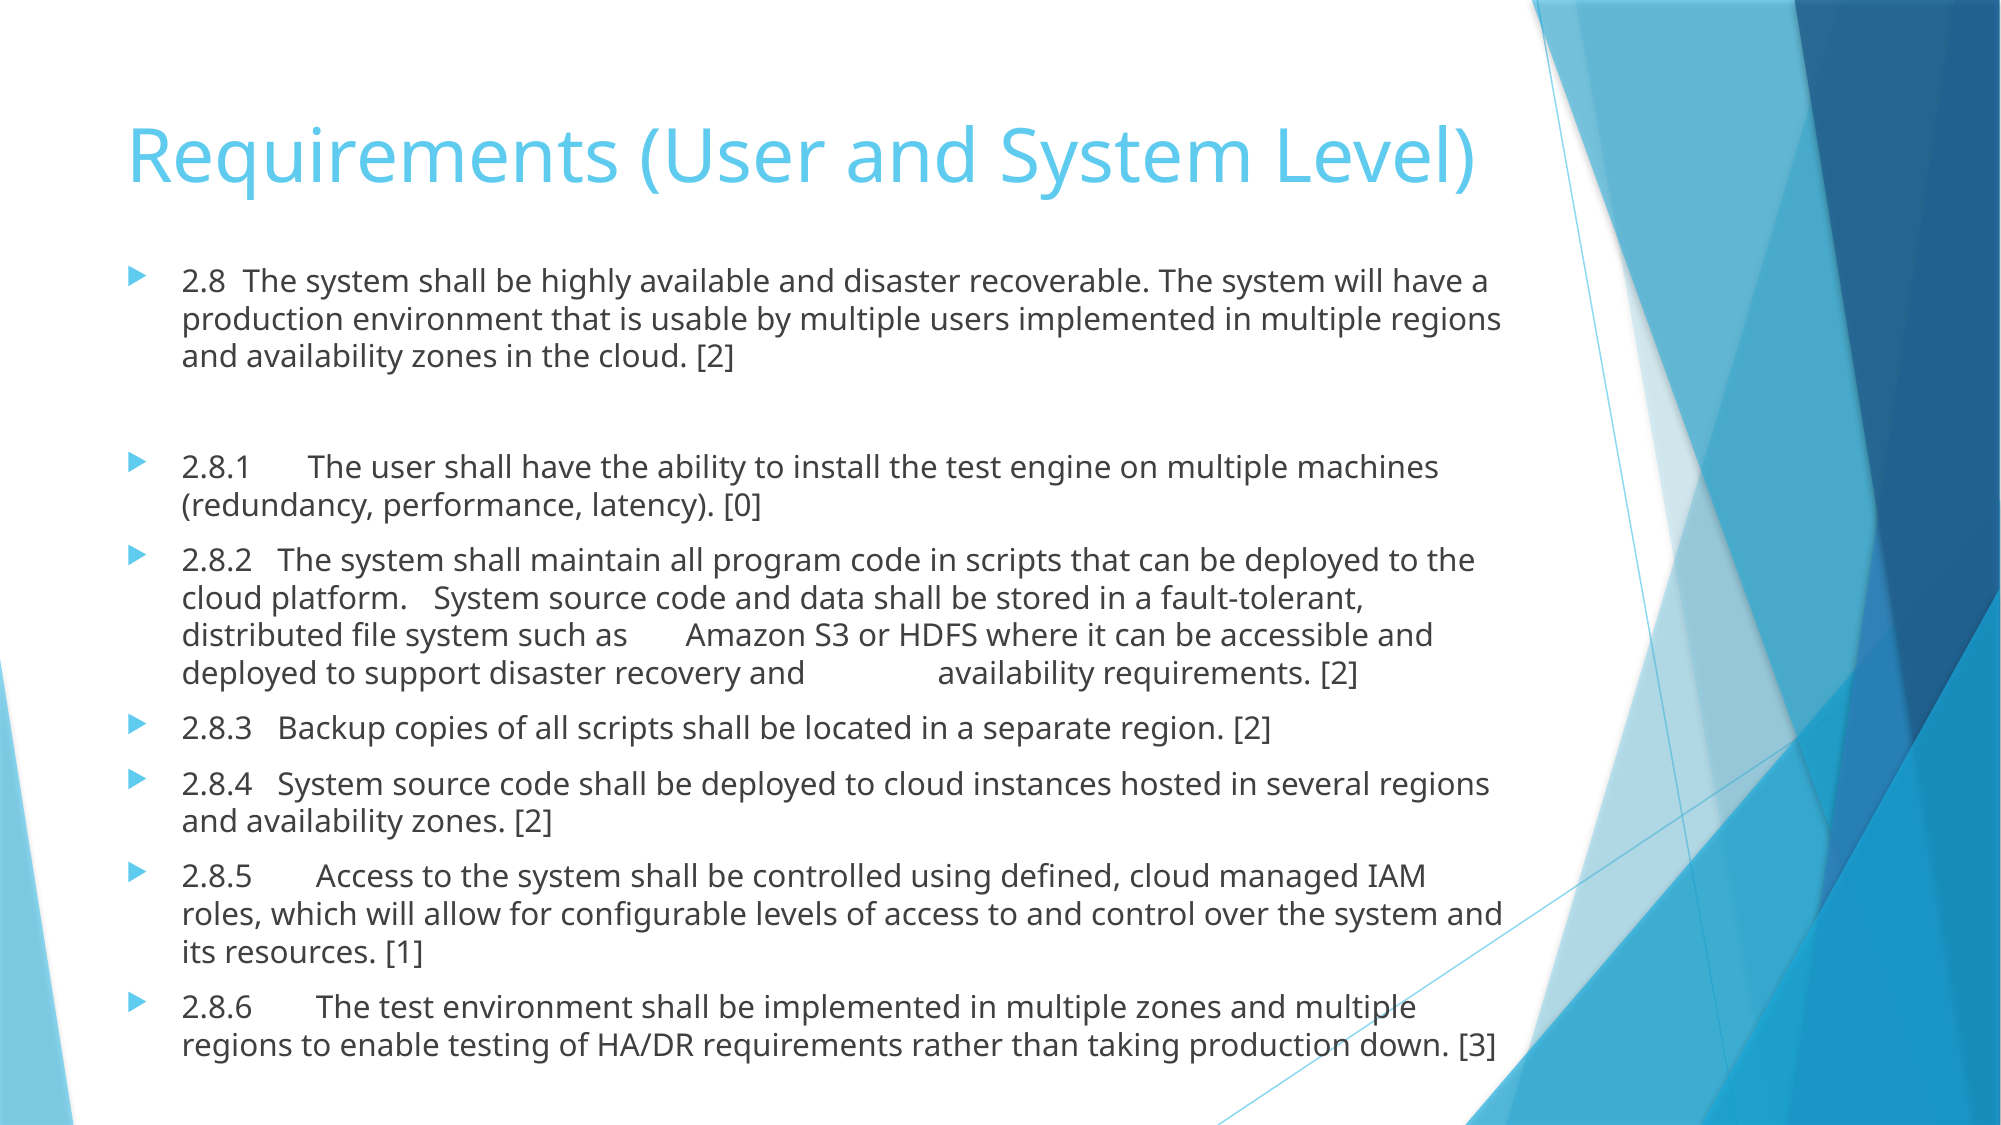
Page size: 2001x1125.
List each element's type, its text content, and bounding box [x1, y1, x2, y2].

title Requirements (User and System Level) [111, 99, 1522, 253]
list 2.8 The system shall be highly available and disaster recoverable. The system will have a production environment that is usable by multiple users implemented in multiple regions and availability zones in the cloud. [2] 2.8.1 The user shall have the ability to install the test engine on multiple machines (redundancy, performance, latency). [0] 2.8.2 The system shall maintain all program code in scripts that can be deployed to the cloud platform. System source code and data shall be stored in a fault-tolerant, distributed file system such as Amazon S3 or HDFS where it can be accessible and deployed to support disaster recovery and availability requirements. [2] 2.8.3 Backup copies of all scripts shall be located in a separate region. [2] 2.8.4 System source code shall be deployed to cloud instances hosted in several regions and availability zones. [2] 2.8.5 Access to the system shall be controlled using defined, cloud managed IAM roles, which will allow for configurable levels of access to and control over the system and its resources. [1] 2.8.6 The test environment shall be implemented in multiple zones and multiple regions to enable testing of HA/DR requirements rather than taking production down. [3] [111, 253, 1522, 1091]
